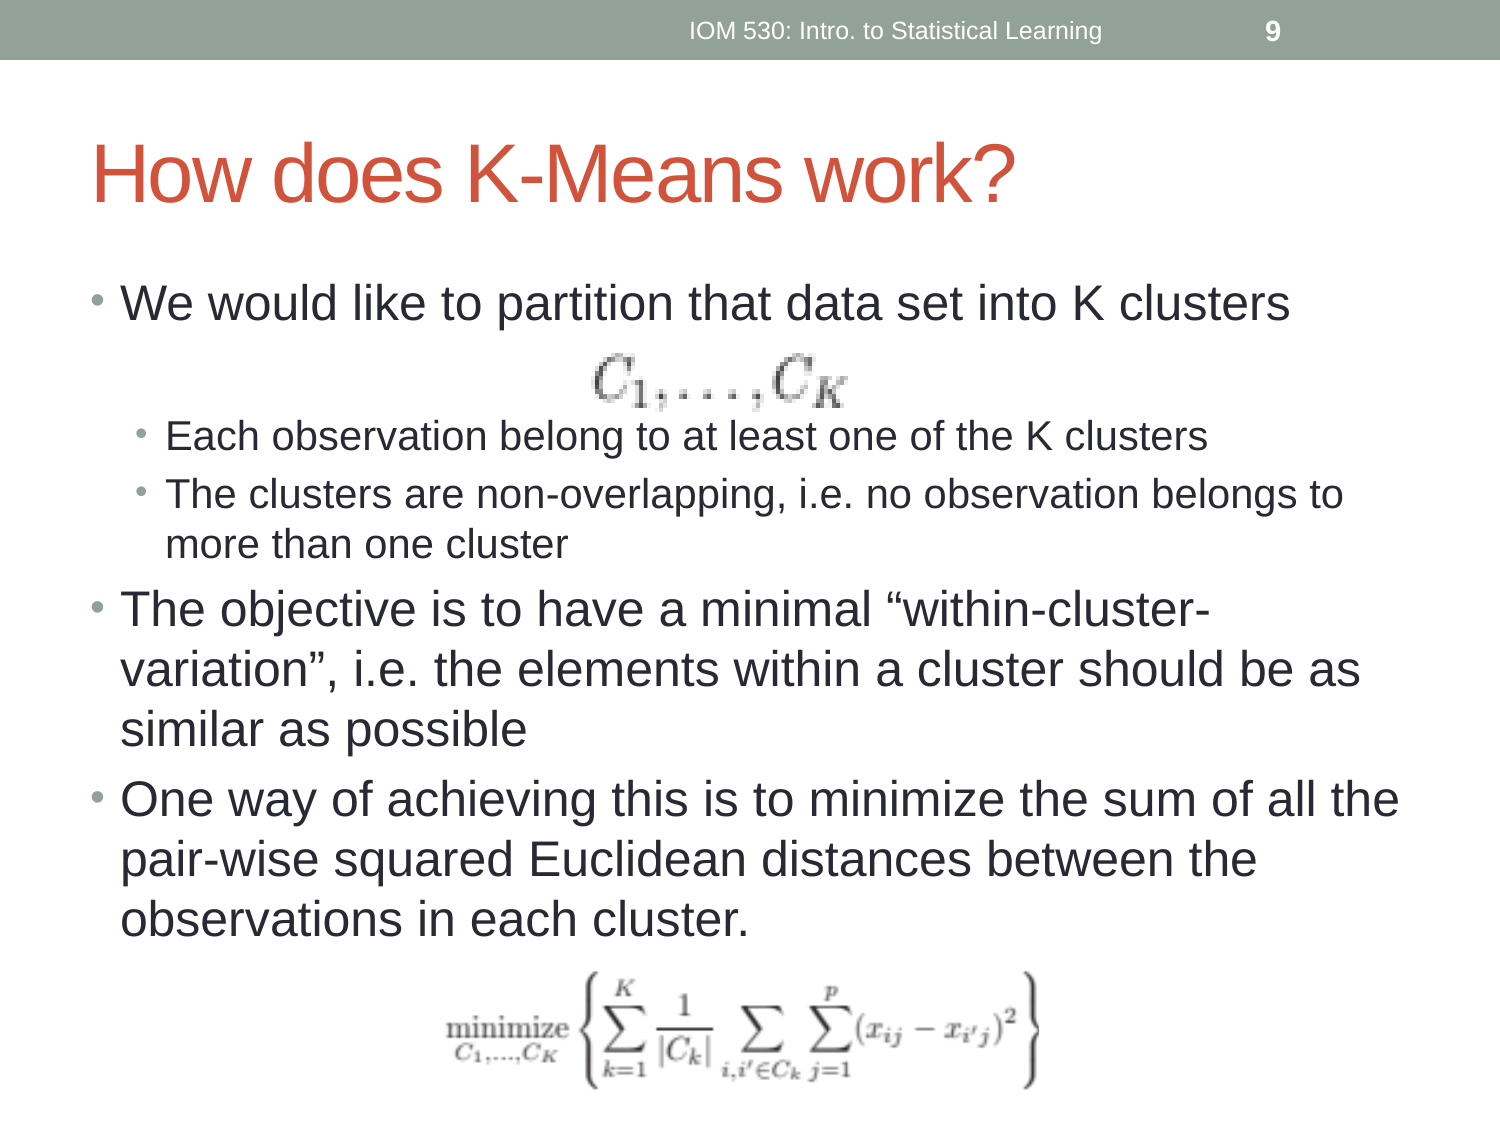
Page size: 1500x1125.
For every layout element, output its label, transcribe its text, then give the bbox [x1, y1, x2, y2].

footer IOM 530: Intro. to Statistical Learning [562, 3, 1238, 57]
list We would like to partition that data set into K clusters Each observation belong to at least one of the K clusters The clusters are non-overlapping, i.e. no observation belongs to more than one cluster The objective is to have a minimal “within-cluster-variation”, i.e. the elements within a cluster should be as similar as possible One way of achieving this is to minimize the sum of all the pair-wise squared Euclidean distances between the observations in each cluster. [75, 262, 1425, 1063]
title How does K-Means work? [75, 87, 1425, 250]
picture [432, 965, 1040, 1098]
slide_number 9 [1250, 3, 1425, 57]
picture [583, 344, 857, 414]
